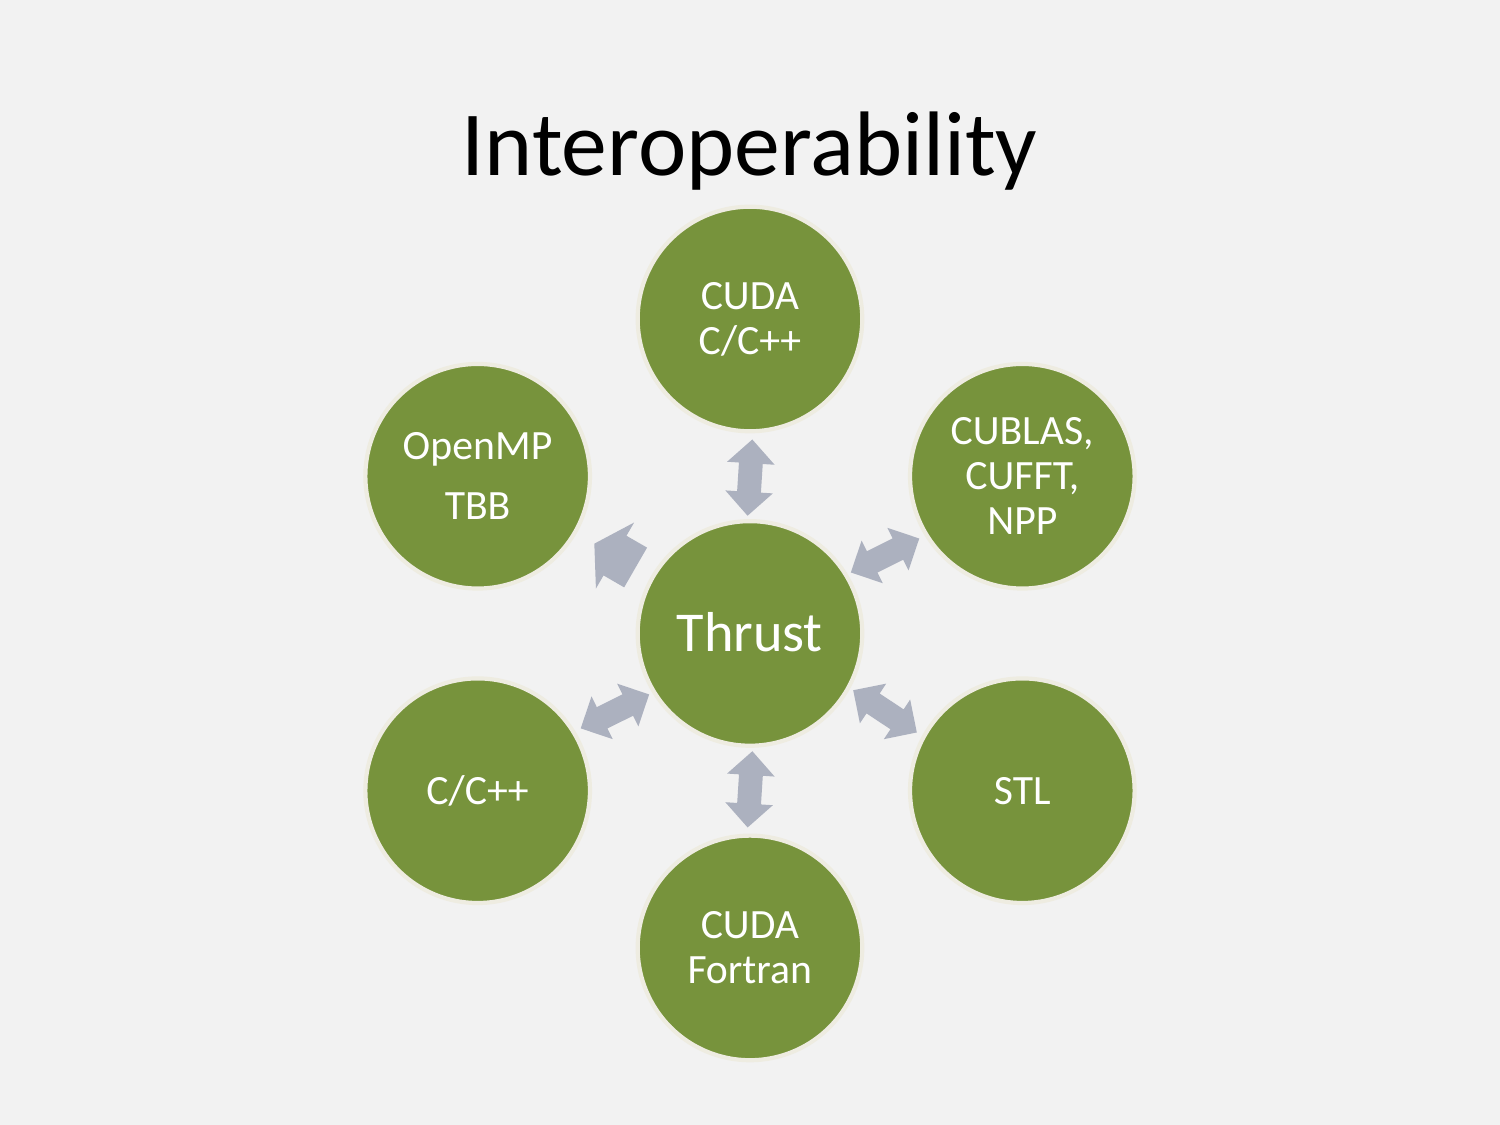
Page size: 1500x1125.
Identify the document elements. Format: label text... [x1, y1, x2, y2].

title Interoperability [75, 45, 1425, 233]
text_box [275, 206, 1225, 1061]
